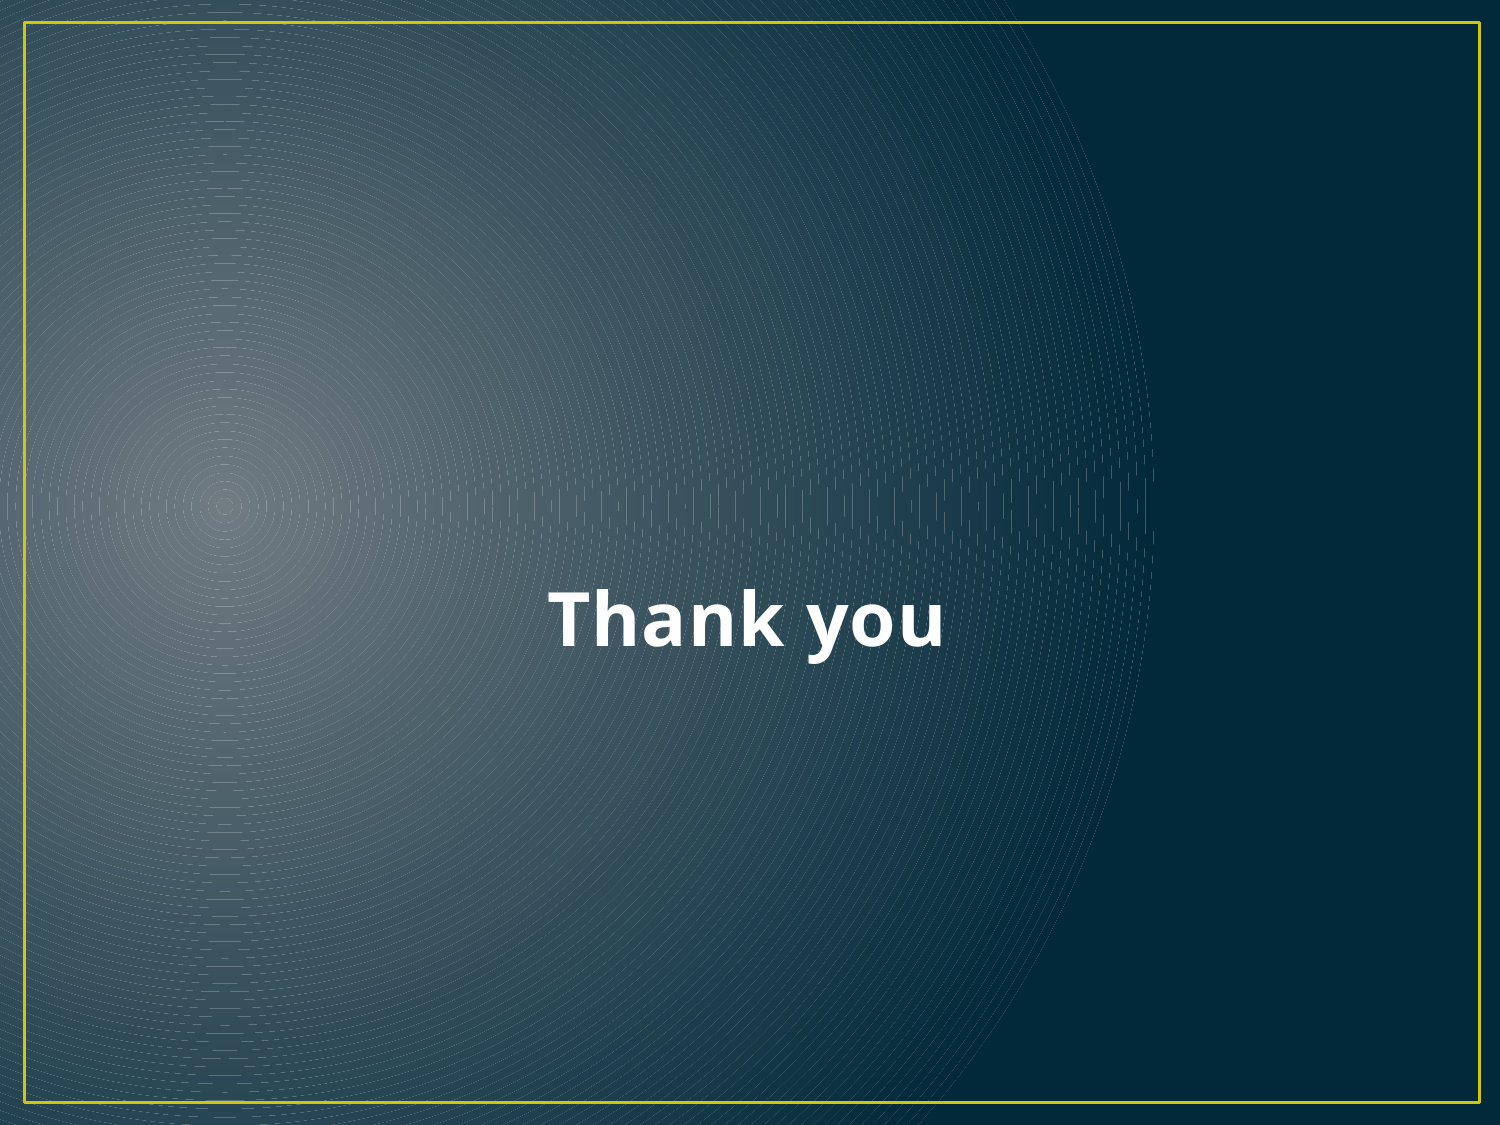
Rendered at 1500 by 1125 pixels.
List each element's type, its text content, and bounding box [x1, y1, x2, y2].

title Thank you [171, 168, 1324, 669]
